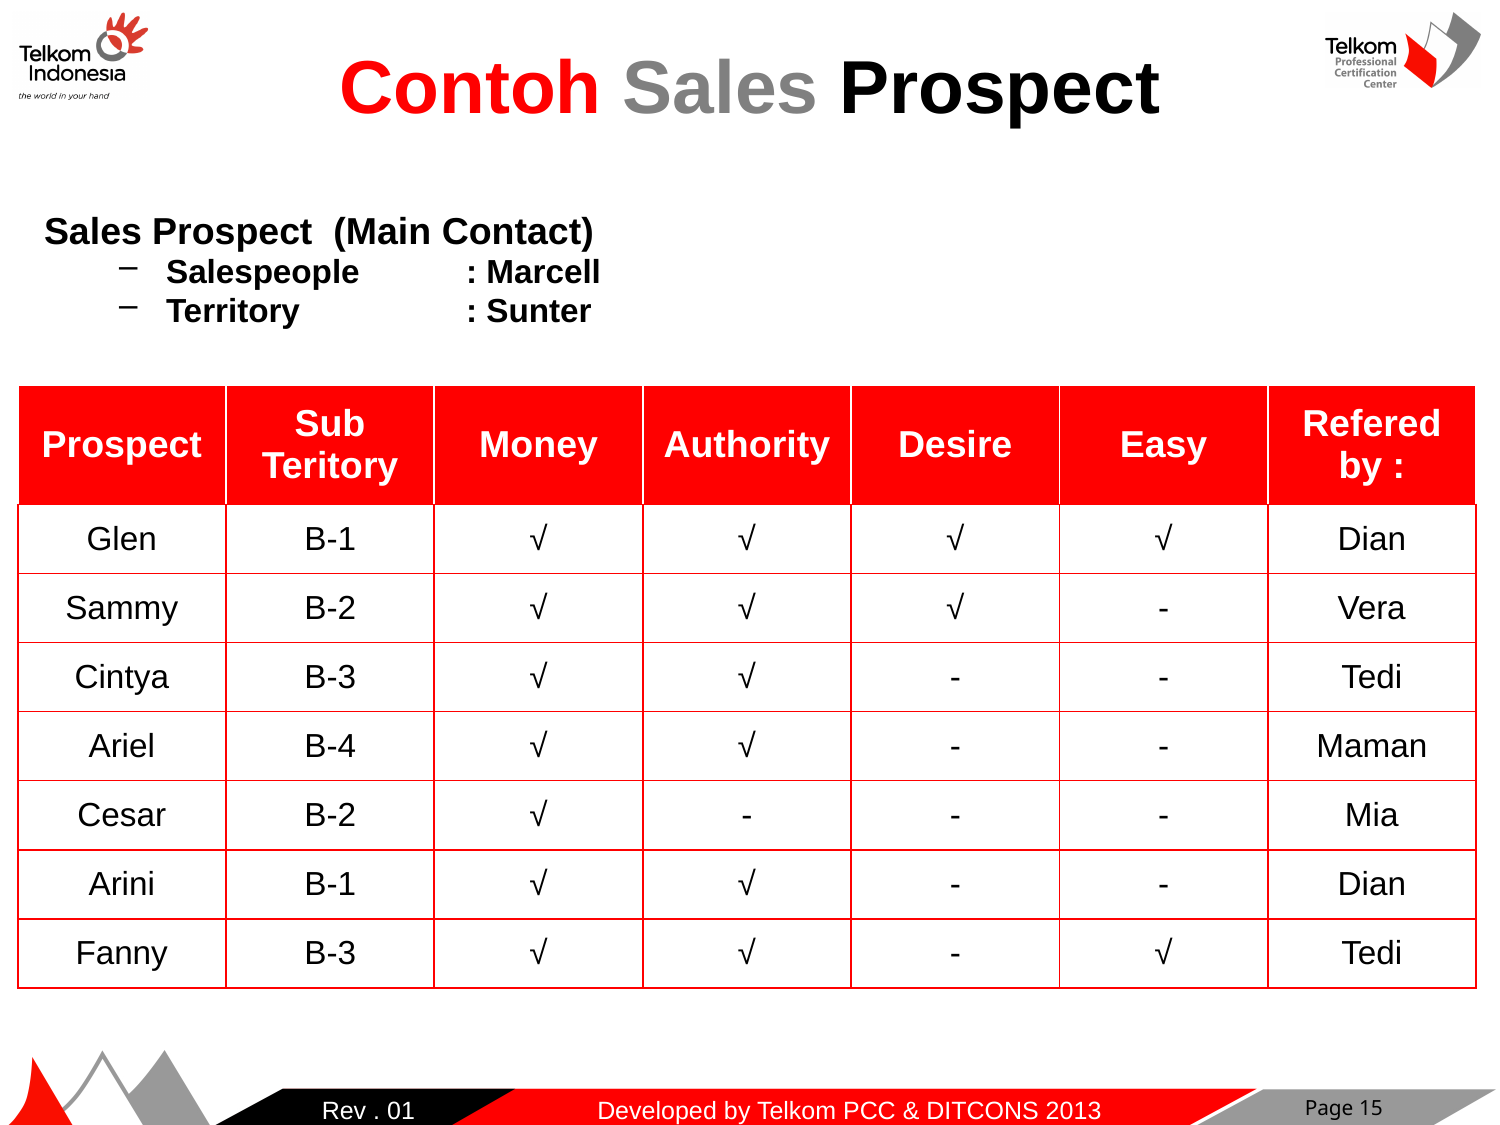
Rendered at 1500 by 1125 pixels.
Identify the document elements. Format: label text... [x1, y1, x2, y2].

table_cell B-2 [227, 574, 433, 642]
table_header Easy [1060, 386, 1267, 504]
table_cell √ [852, 505, 1059, 573]
picture [0, 1024, 1500, 1125]
table_cell Ariel [19, 712, 225, 780]
table_cell B-3 [227, 643, 433, 711]
table_cell Tedi [1269, 643, 1475, 711]
table_cell - [1060, 851, 1267, 918]
table_cell - [852, 781, 1059, 849]
table_cell Vera [1269, 574, 1475, 642]
table_header Sub Teritory [227, 386, 433, 504]
picture [1325, 12, 1481, 30]
table_cell √ [644, 574, 850, 642]
table_cell Fanny [19, 920, 225, 987]
table_cell Glen [19, 505, 225, 573]
table_cell √ [435, 712, 642, 780]
table_header Refered by : [1269, 386, 1475, 504]
table_cell √ [644, 712, 850, 780]
table_cell B-1 [227, 505, 433, 573]
table_cell B-2 [227, 781, 433, 849]
table_cell √ [644, 643, 850, 711]
table_cell B-3 [227, 920, 433, 987]
table_cell √ [435, 781, 642, 849]
table_cell √ [644, 505, 850, 573]
table_header Money [435, 386, 642, 504]
table_cell √ [1060, 505, 1267, 573]
table_cell - [644, 781, 850, 849]
table_cell √ [852, 574, 1059, 642]
table_cell - [852, 712, 1059, 780]
table_cell Maman [1269, 712, 1475, 780]
table_cell √ [644, 920, 850, 987]
picture [12, 11, 150, 30]
table_cell - [1060, 574, 1267, 642]
table_cell √ [435, 920, 642, 987]
table_header Authority [644, 386, 850, 504]
table_header Prospect [19, 386, 225, 504]
table_cell Mia [1269, 781, 1475, 849]
table_cell B-1 [227, 851, 433, 918]
table_cell B-4 [227, 712, 433, 780]
table_cell Cesar [19, 781, 225, 849]
table_cell Arini [19, 851, 225, 918]
table_cell Dian [1269, 505, 1475, 573]
title Contoh Sales Prospect [0, 30, 1500, 135]
table_cell Tedi [1269, 920, 1475, 987]
table_cell - [852, 851, 1059, 918]
table_cell √ [1060, 920, 1267, 987]
table_cell - [1060, 781, 1267, 849]
table_cell - [1060, 712, 1267, 780]
table_header Desire [852, 386, 1059, 504]
table_cell √ [435, 643, 642, 711]
table_cell - [852, 643, 1059, 711]
table_cell Dian [1269, 851, 1475, 918]
table_cell √ [435, 851, 642, 918]
table_cell - [852, 920, 1059, 987]
table_cell Cintya [19, 643, 225, 711]
table_cell √ [435, 505, 642, 573]
table_cell √ [435, 574, 642, 642]
table_cell √ [644, 851, 850, 918]
list Sales Prospect (Main Contact) Salespeople : Marcell Territory : Sunter [29, 208, 1342, 359]
table_cell Sammy [19, 574, 225, 642]
table_cell - [1060, 643, 1267, 711]
